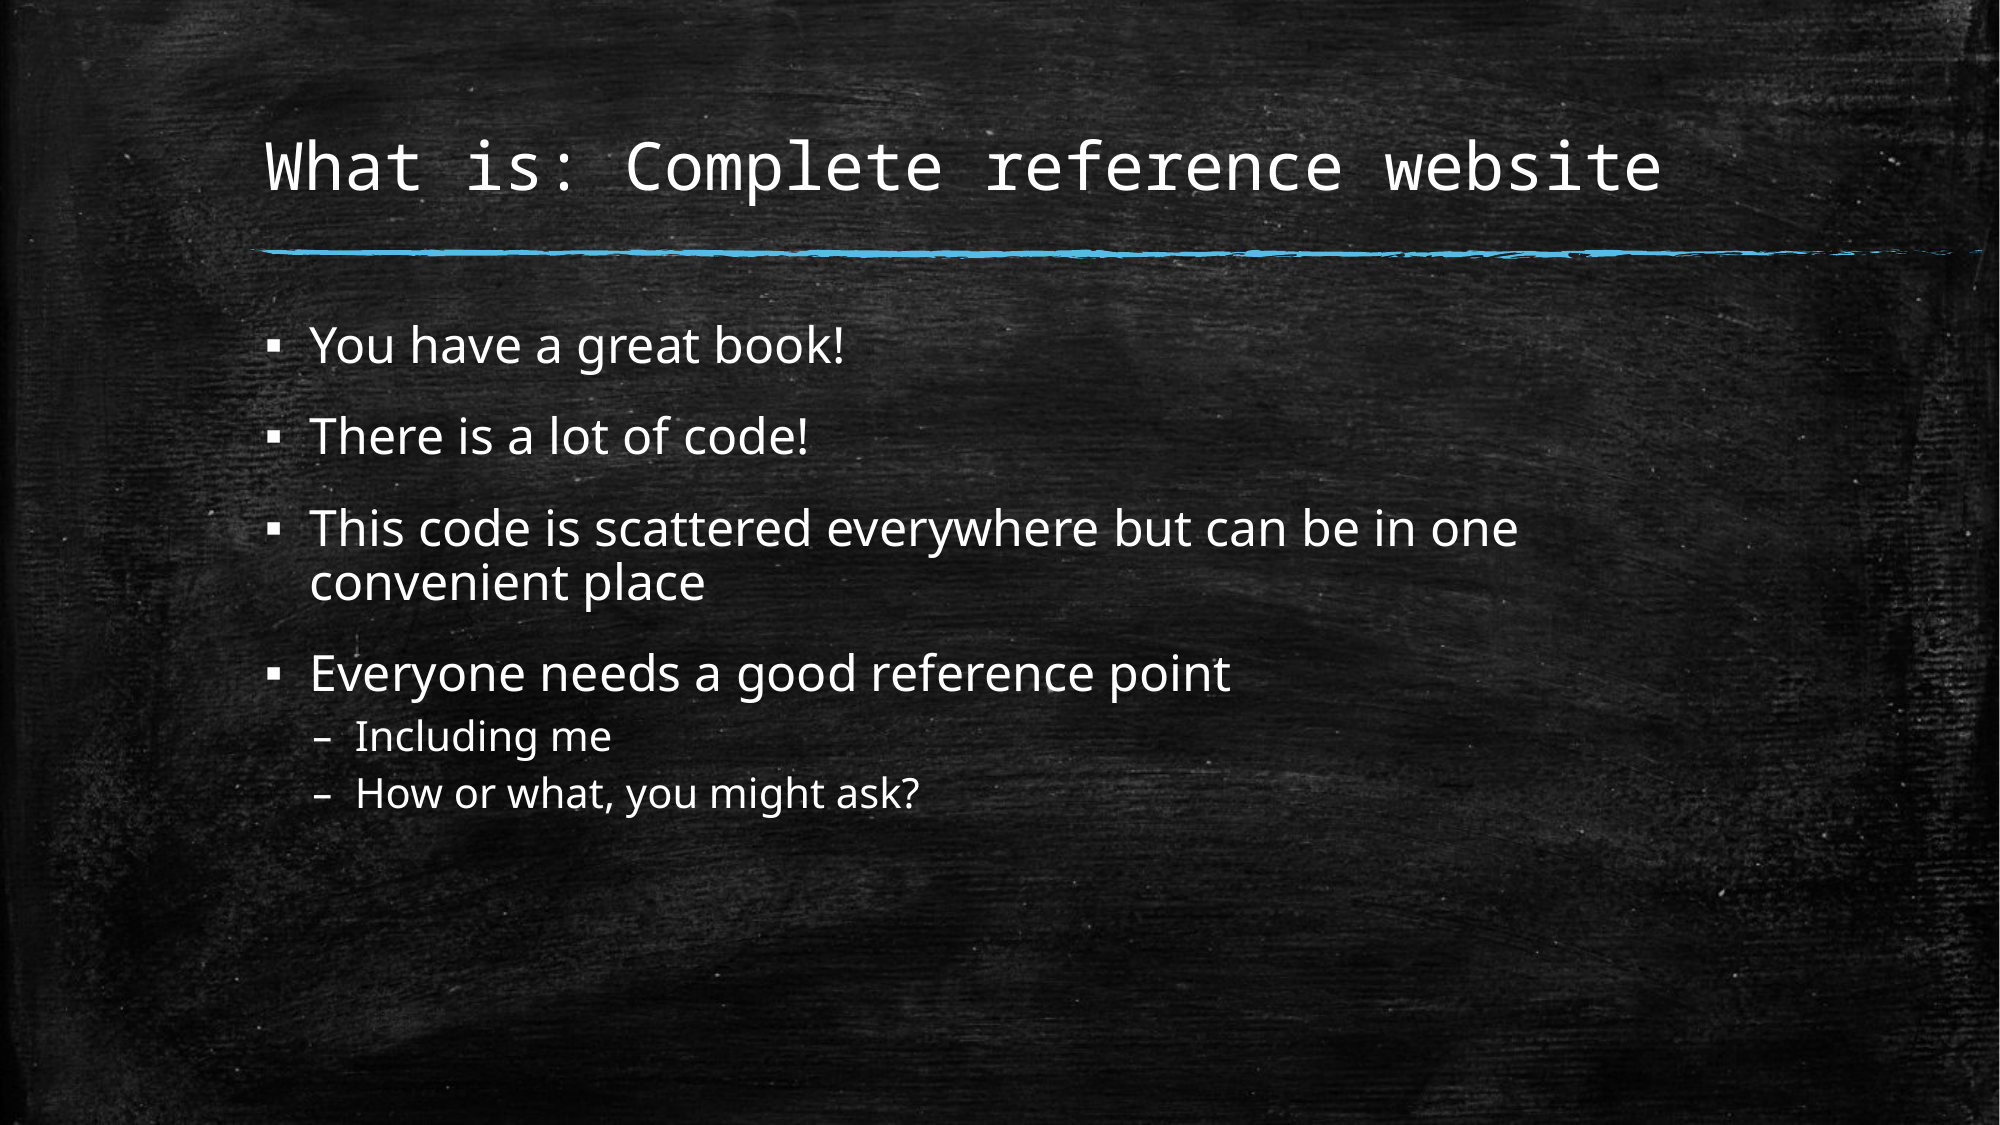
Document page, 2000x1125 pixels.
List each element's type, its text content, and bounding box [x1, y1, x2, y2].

title What is: Complete reference website [249, 45, 1750, 213]
list You have a great book! There is a lot of code! This code is scattered everywhere but can be in one convenient place Everyone needs a good reference point Including me How or what, you might ask? [249, 312, 1750, 1013]
